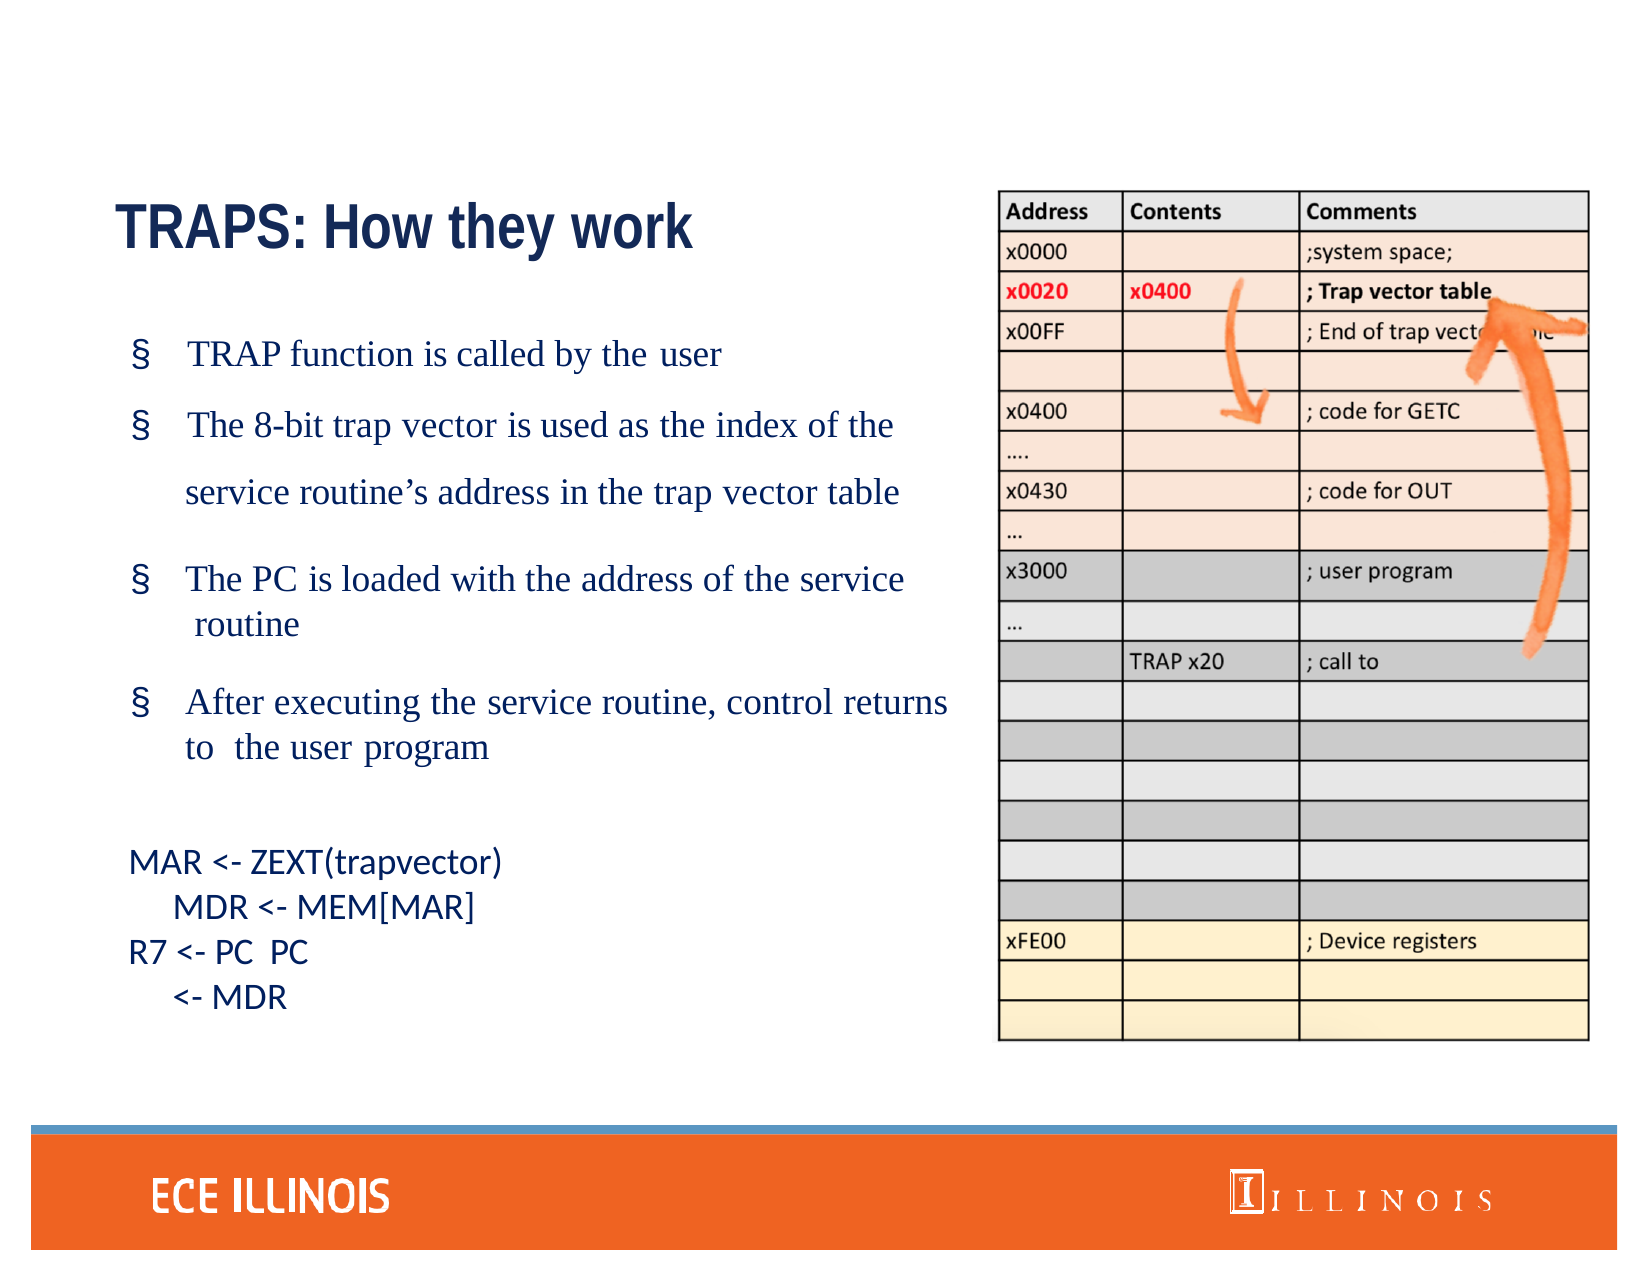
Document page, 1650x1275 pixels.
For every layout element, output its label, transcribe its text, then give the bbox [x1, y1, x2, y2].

picture [153, 1178, 169, 1213]
picture [1296, 1190, 1313, 1211]
picture [1381, 1190, 1403, 1211]
picture [299, 1178, 324, 1213]
picture [1417, 1190, 1438, 1211]
title TRAPS: How they work [113, 182, 696, 399]
picture [1230, 1170, 1264, 1213]
picture [359, 1178, 389, 1213]
text_box [992, 189, 1591, 1043]
text_box § TRAP function is called by the user § The 8-bit trap vector is used as the index of the service routine’s address in the trap vector table § The PC is loaded with the address of the service routine § After executing the service routine, control returns to the user program MAR <- ZEXT(trapvector) MDR <- MEM[MAR] R7 <- PC PC <- MDR [128, 301, 976, 1017]
picture [328, 1178, 355, 1213]
picture [1326, 1190, 1343, 1211]
picture [199, 1178, 218, 1213]
picture [173, 1178, 194, 1213]
picture [246, 1178, 285, 1213]
picture [1478, 1190, 1491, 1211]
